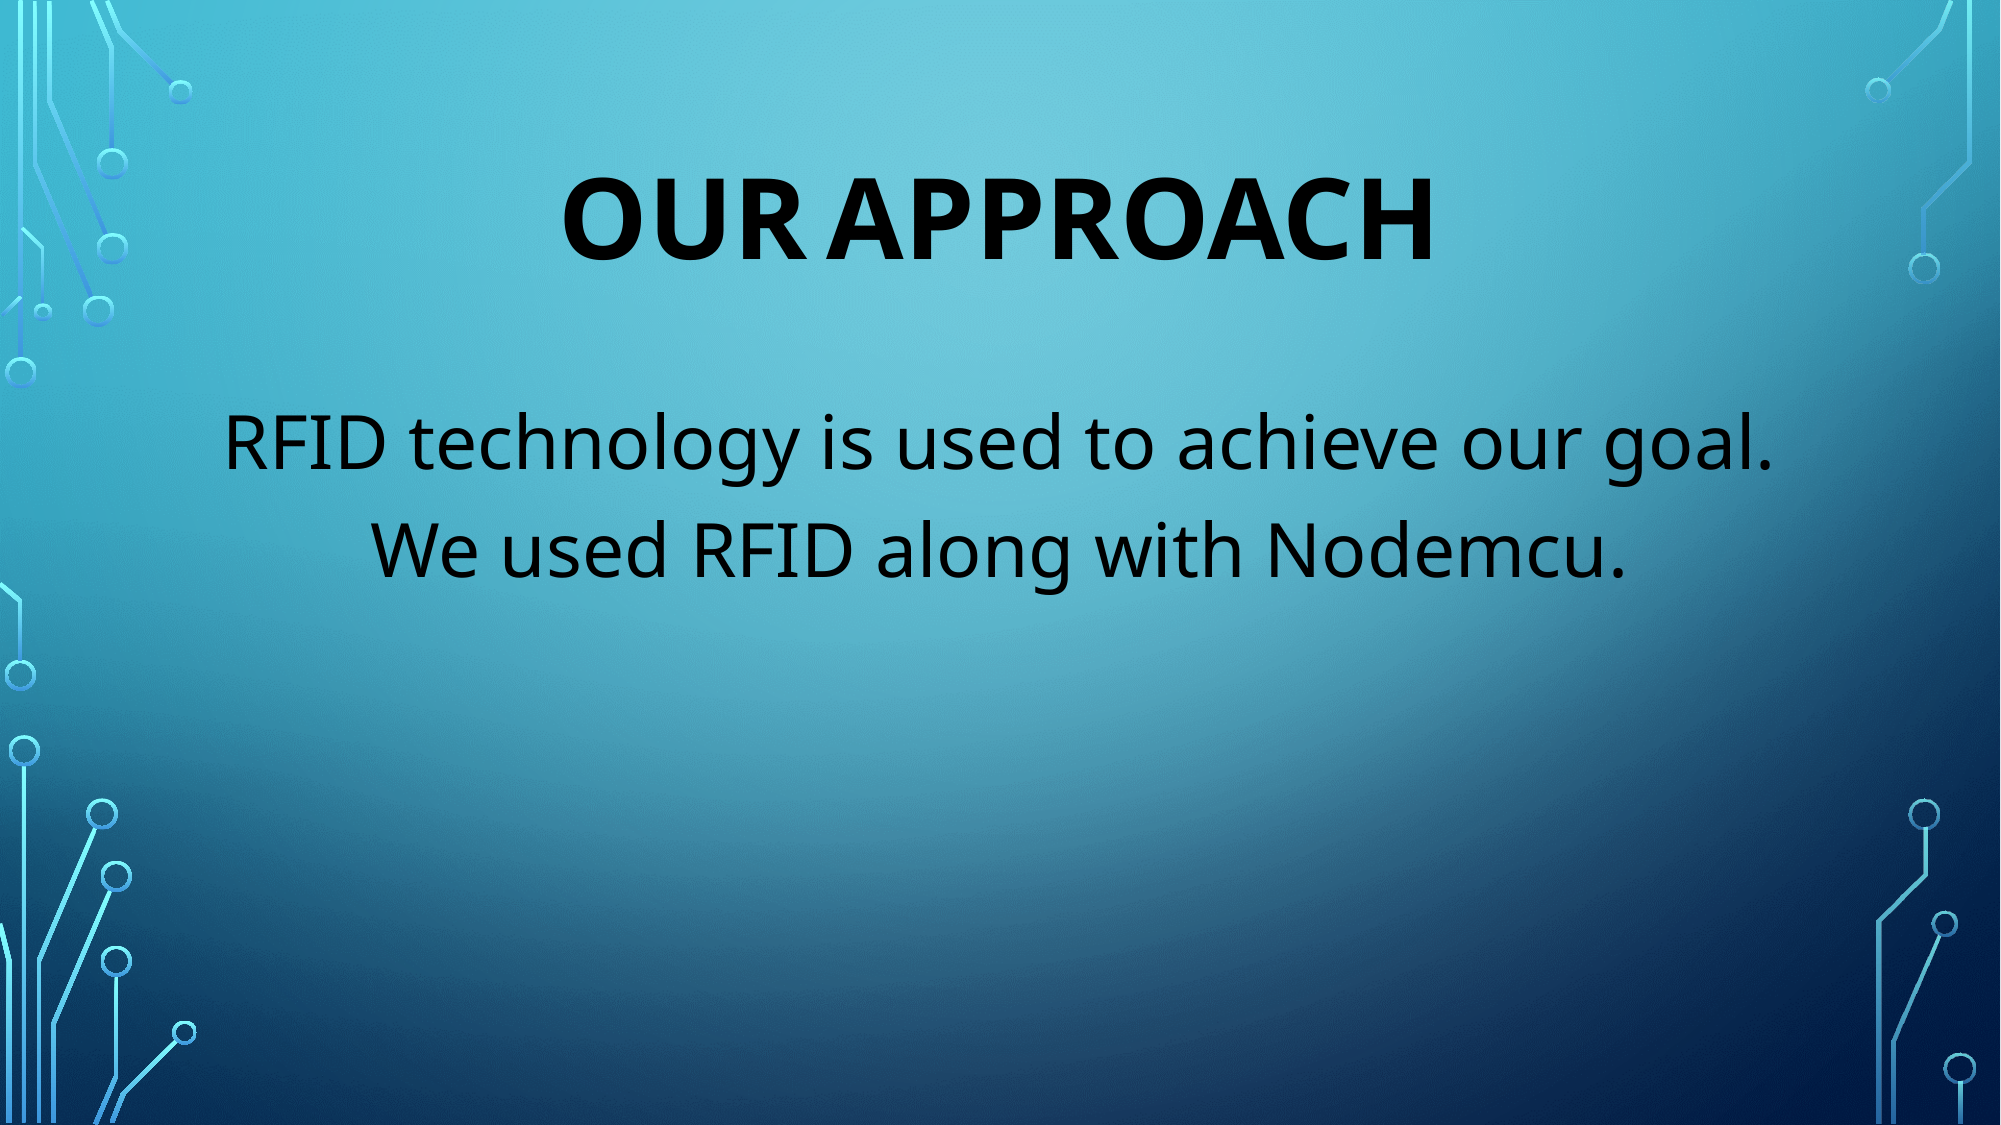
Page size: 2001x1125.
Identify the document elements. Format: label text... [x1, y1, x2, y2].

title Our approach [187, 101, 1813, 344]
list RFID technology is used to achieve our goal. We used RFID along with Nodemcu. [187, 369, 1813, 950]
